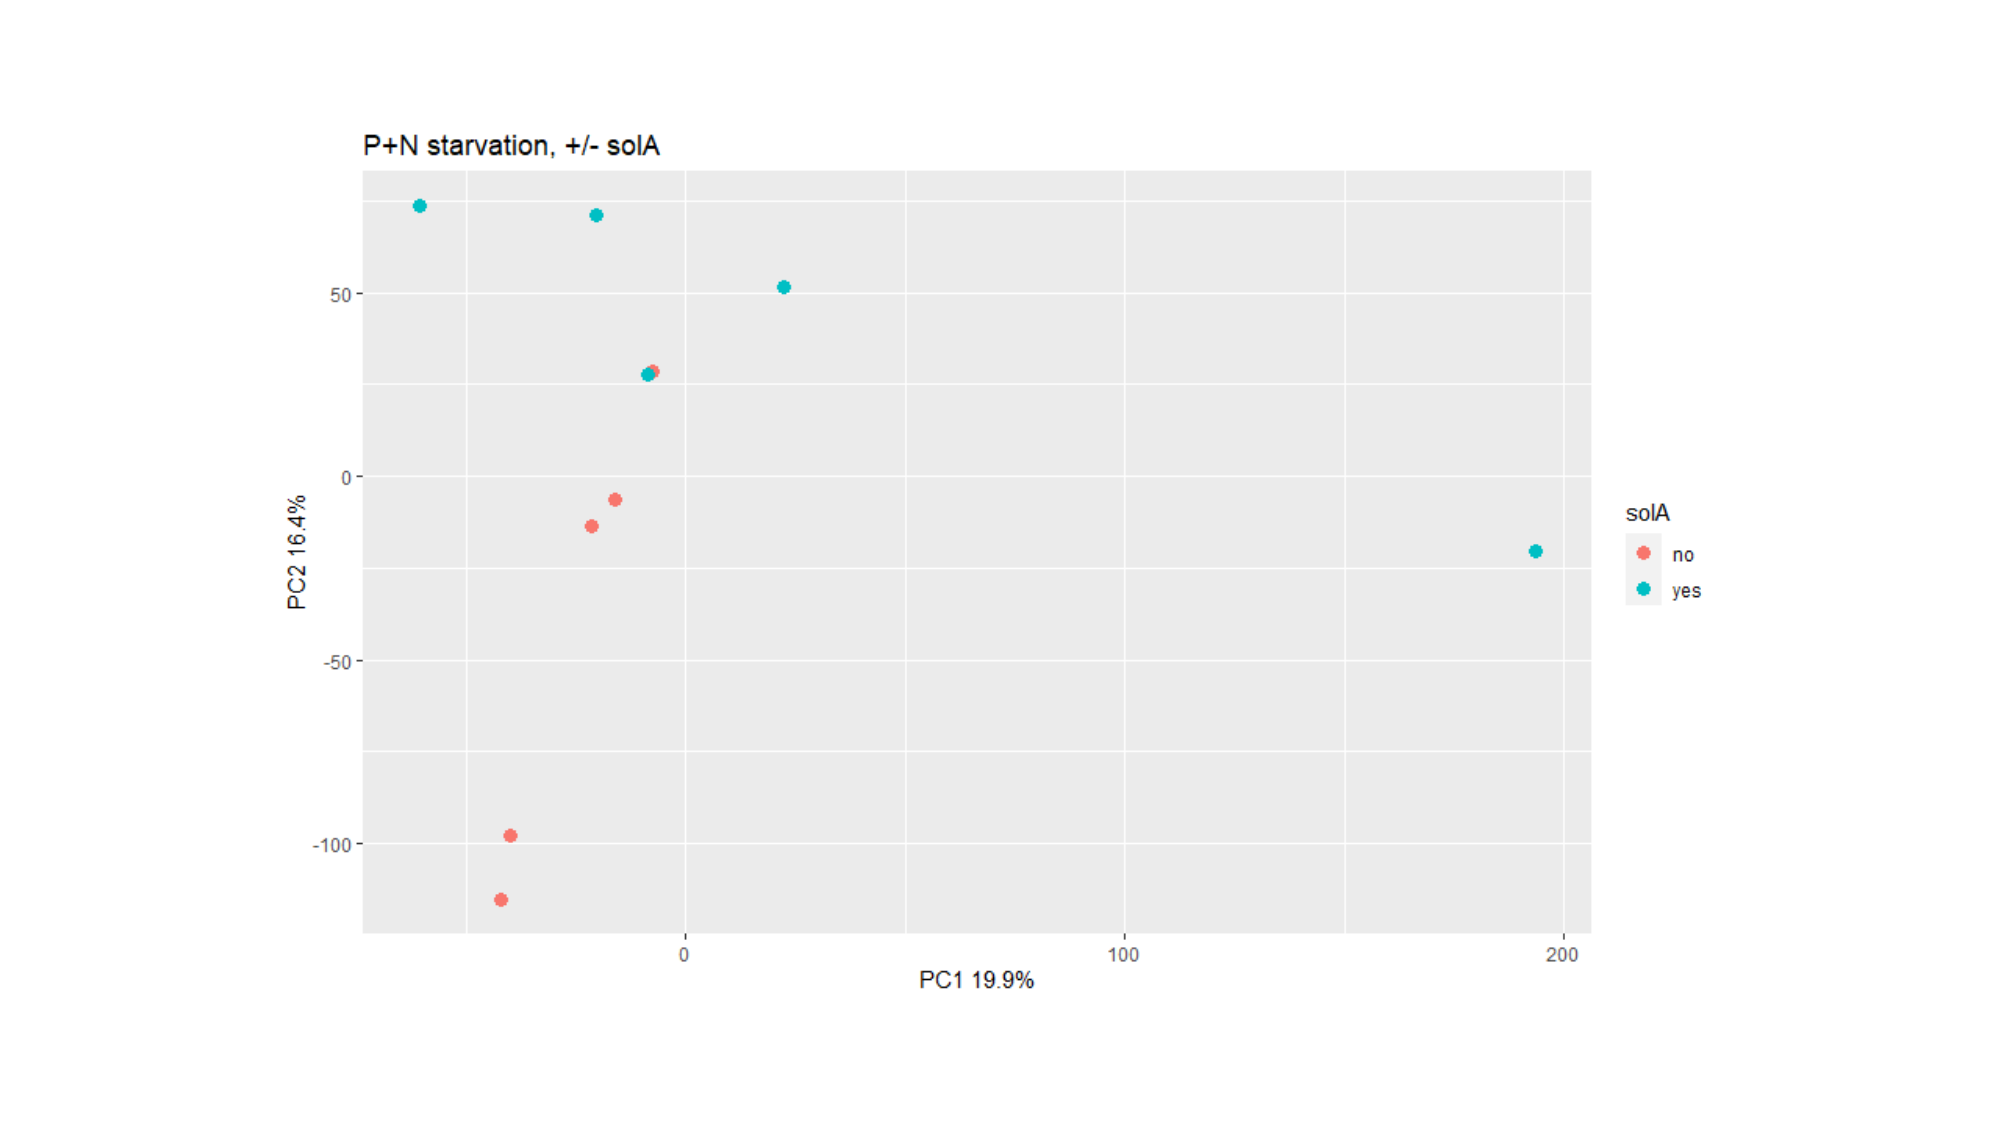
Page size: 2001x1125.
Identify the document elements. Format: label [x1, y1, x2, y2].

picture [274, 121, 1726, 1004]
